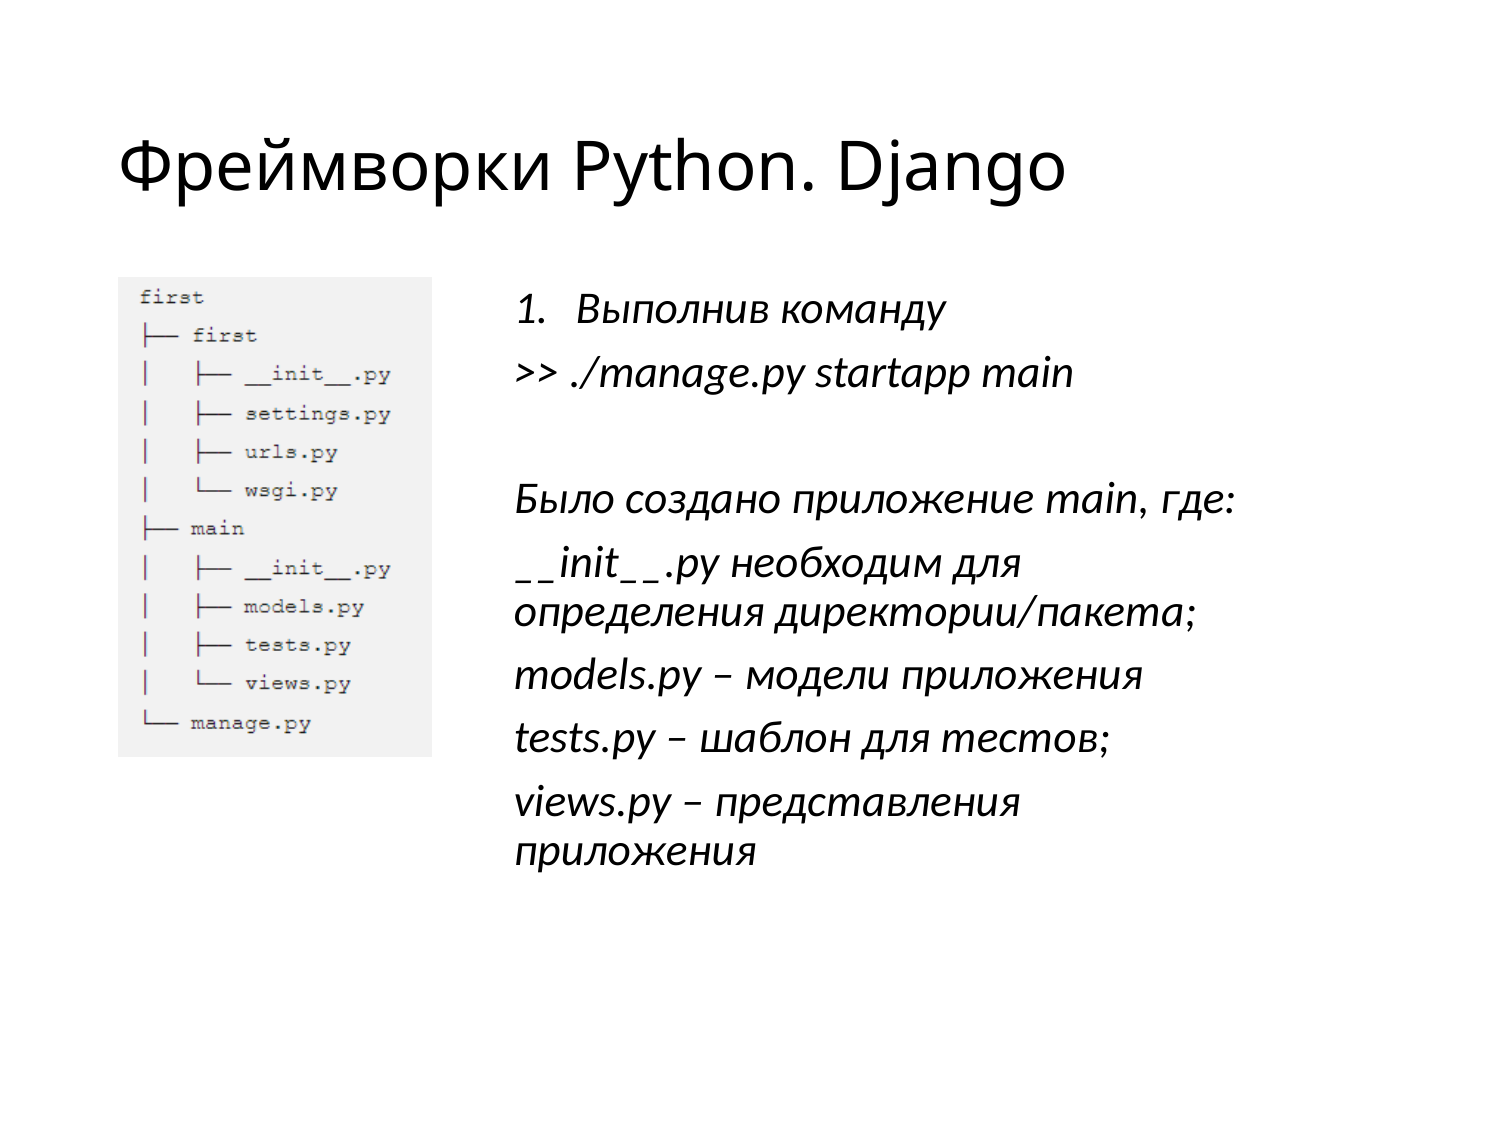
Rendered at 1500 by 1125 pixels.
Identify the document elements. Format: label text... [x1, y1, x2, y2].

list Выполнив команду >> ./manage.py startapp main Было создано приложение main, где: __init__.py необходим для определения директории/пакета; models.py – модели приложения tests.py – шаблон для тестов; views.py – представления приложения [498, 277, 1278, 887]
picture [118, 277, 433, 757]
title Фреймворки Python. Django [103, 59, 1397, 278]
